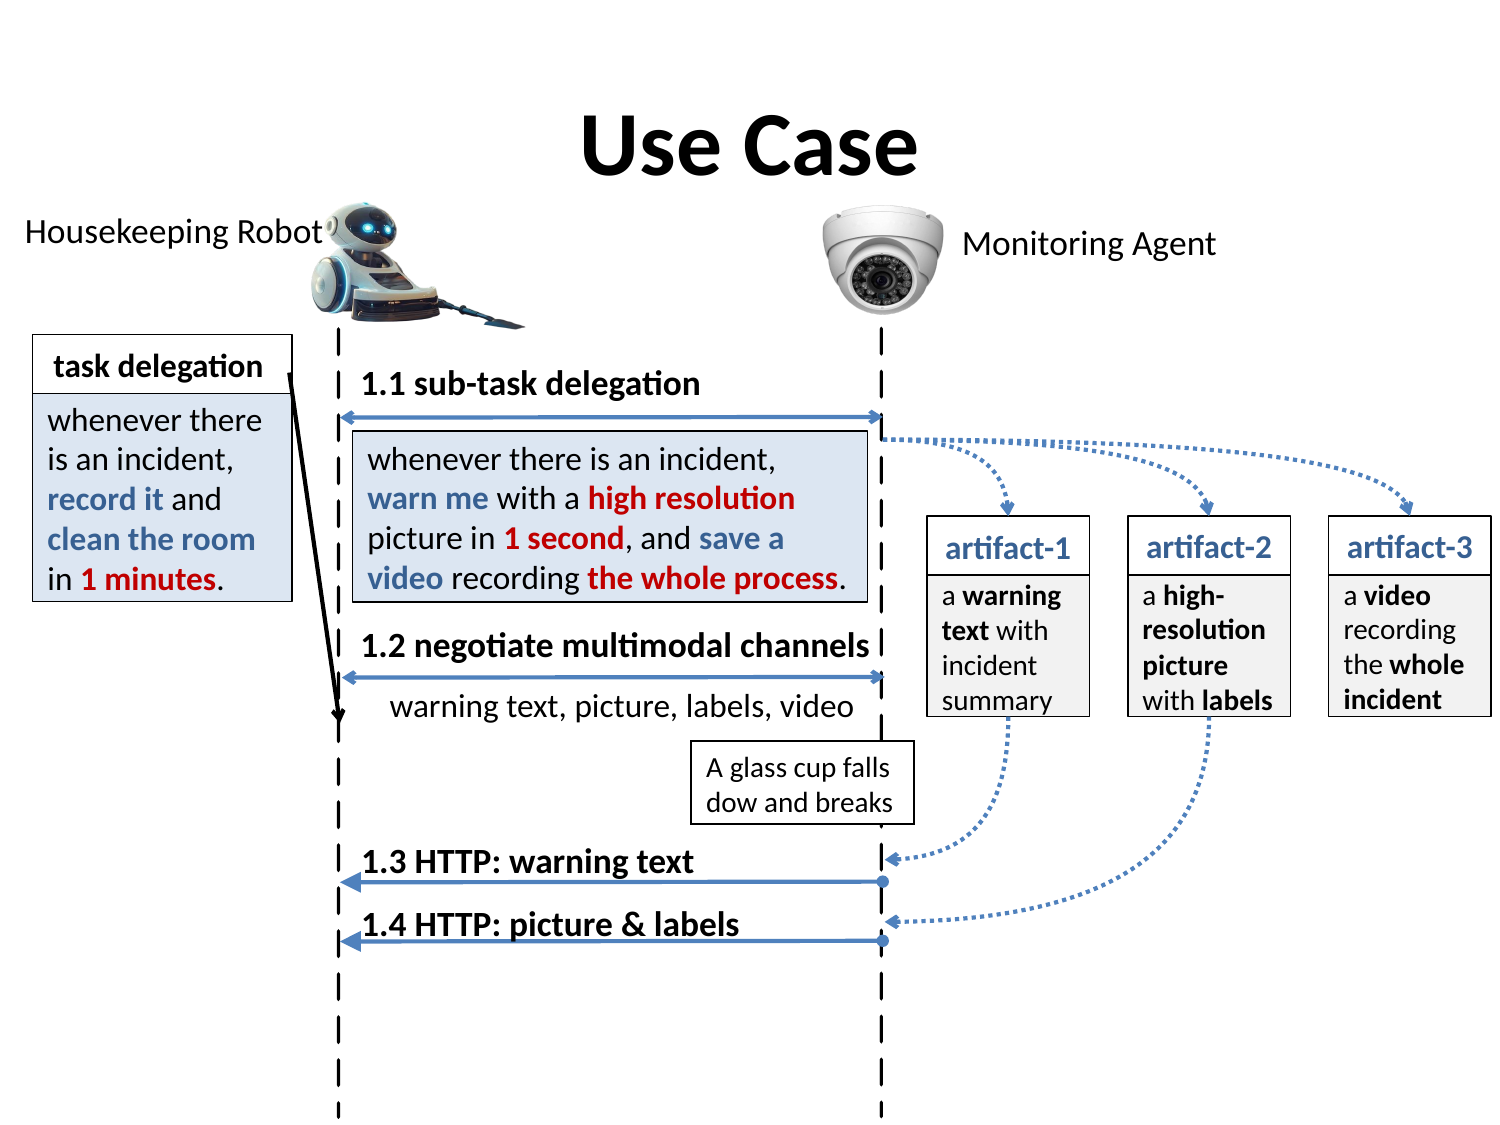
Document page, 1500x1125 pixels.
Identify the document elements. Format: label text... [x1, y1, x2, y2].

text_box Monitoring Agent [971, 220, 1218, 263]
text_box [879, 426, 883, 440]
text_box [879, 1014, 883, 1044]
text_box whenever there is an incident, warn me with a high resolution picture in 1 second, and save a video recording the whole process. [351, 429, 869, 604]
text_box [339, 838, 886, 883]
picture [797, 180, 967, 328]
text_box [32, 334, 293, 602]
title Use Case [75, 45, 1425, 233]
text_box [879, 971, 883, 1001]
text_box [341, 621, 885, 720]
text_box [879, 1100, 883, 1119]
text_box Housekeeping Robot [24, 208, 260, 251]
text_box [879, 335, 883, 356]
picture [265, 173, 572, 349]
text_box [339, 900, 886, 944]
text_box 1.1 sub-task delegation [360, 359, 829, 403]
text_box [879, 1057, 883, 1087]
text_box A glass cup falls dow and breaks [691, 741, 869, 825]
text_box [874, 726, 938, 851]
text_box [882, 439, 1492, 717]
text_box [943, 656, 1150, 982]
text_box [879, 369, 883, 399]
